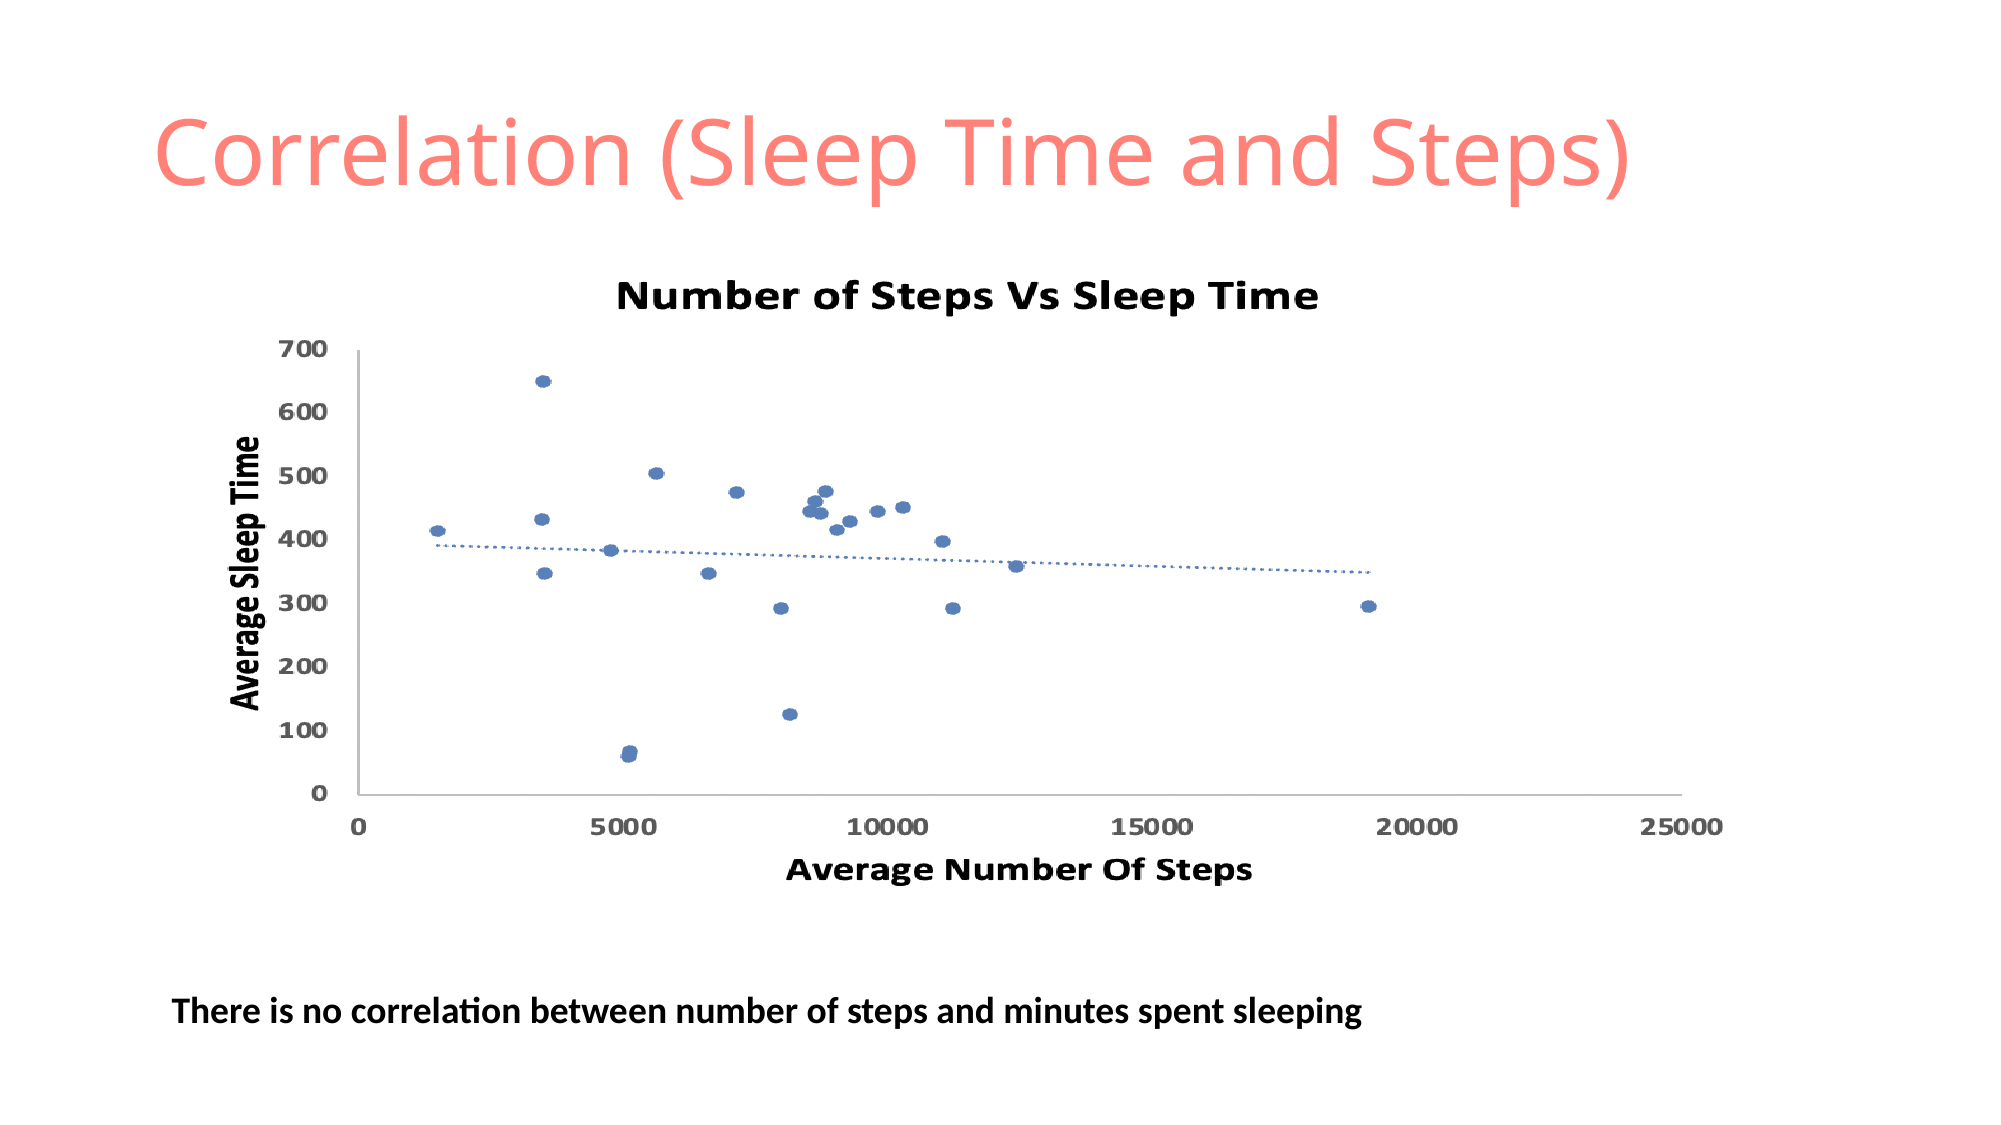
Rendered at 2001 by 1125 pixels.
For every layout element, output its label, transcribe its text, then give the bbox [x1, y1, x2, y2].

text_box There is no correlation between number of steps and minutes spent sleeping [156, 978, 1480, 1125]
title Correlation (Sleep Time and Steps) [137, 47, 1863, 265]
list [196, 264, 1750, 902]
